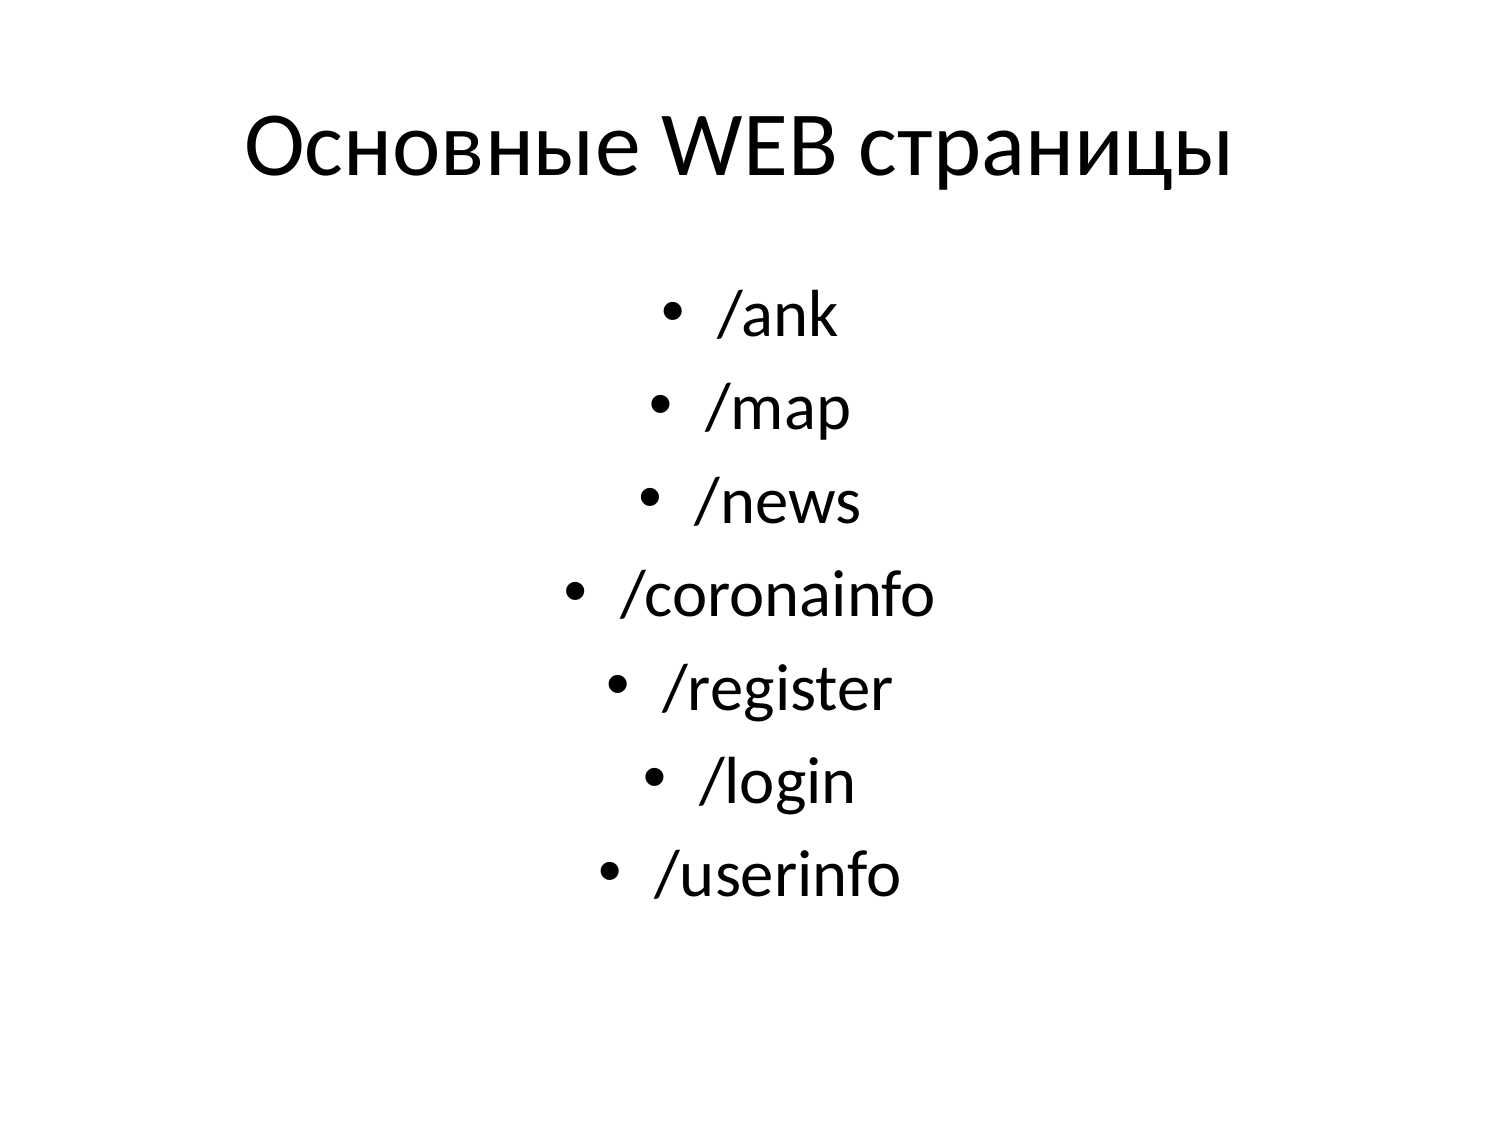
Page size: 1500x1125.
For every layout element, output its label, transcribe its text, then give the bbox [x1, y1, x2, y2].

title Основные WEB страницы [75, 45, 1425, 233]
list /ank /map /news /coronainfo /register /login /userinfo [75, 262, 1425, 1005]
